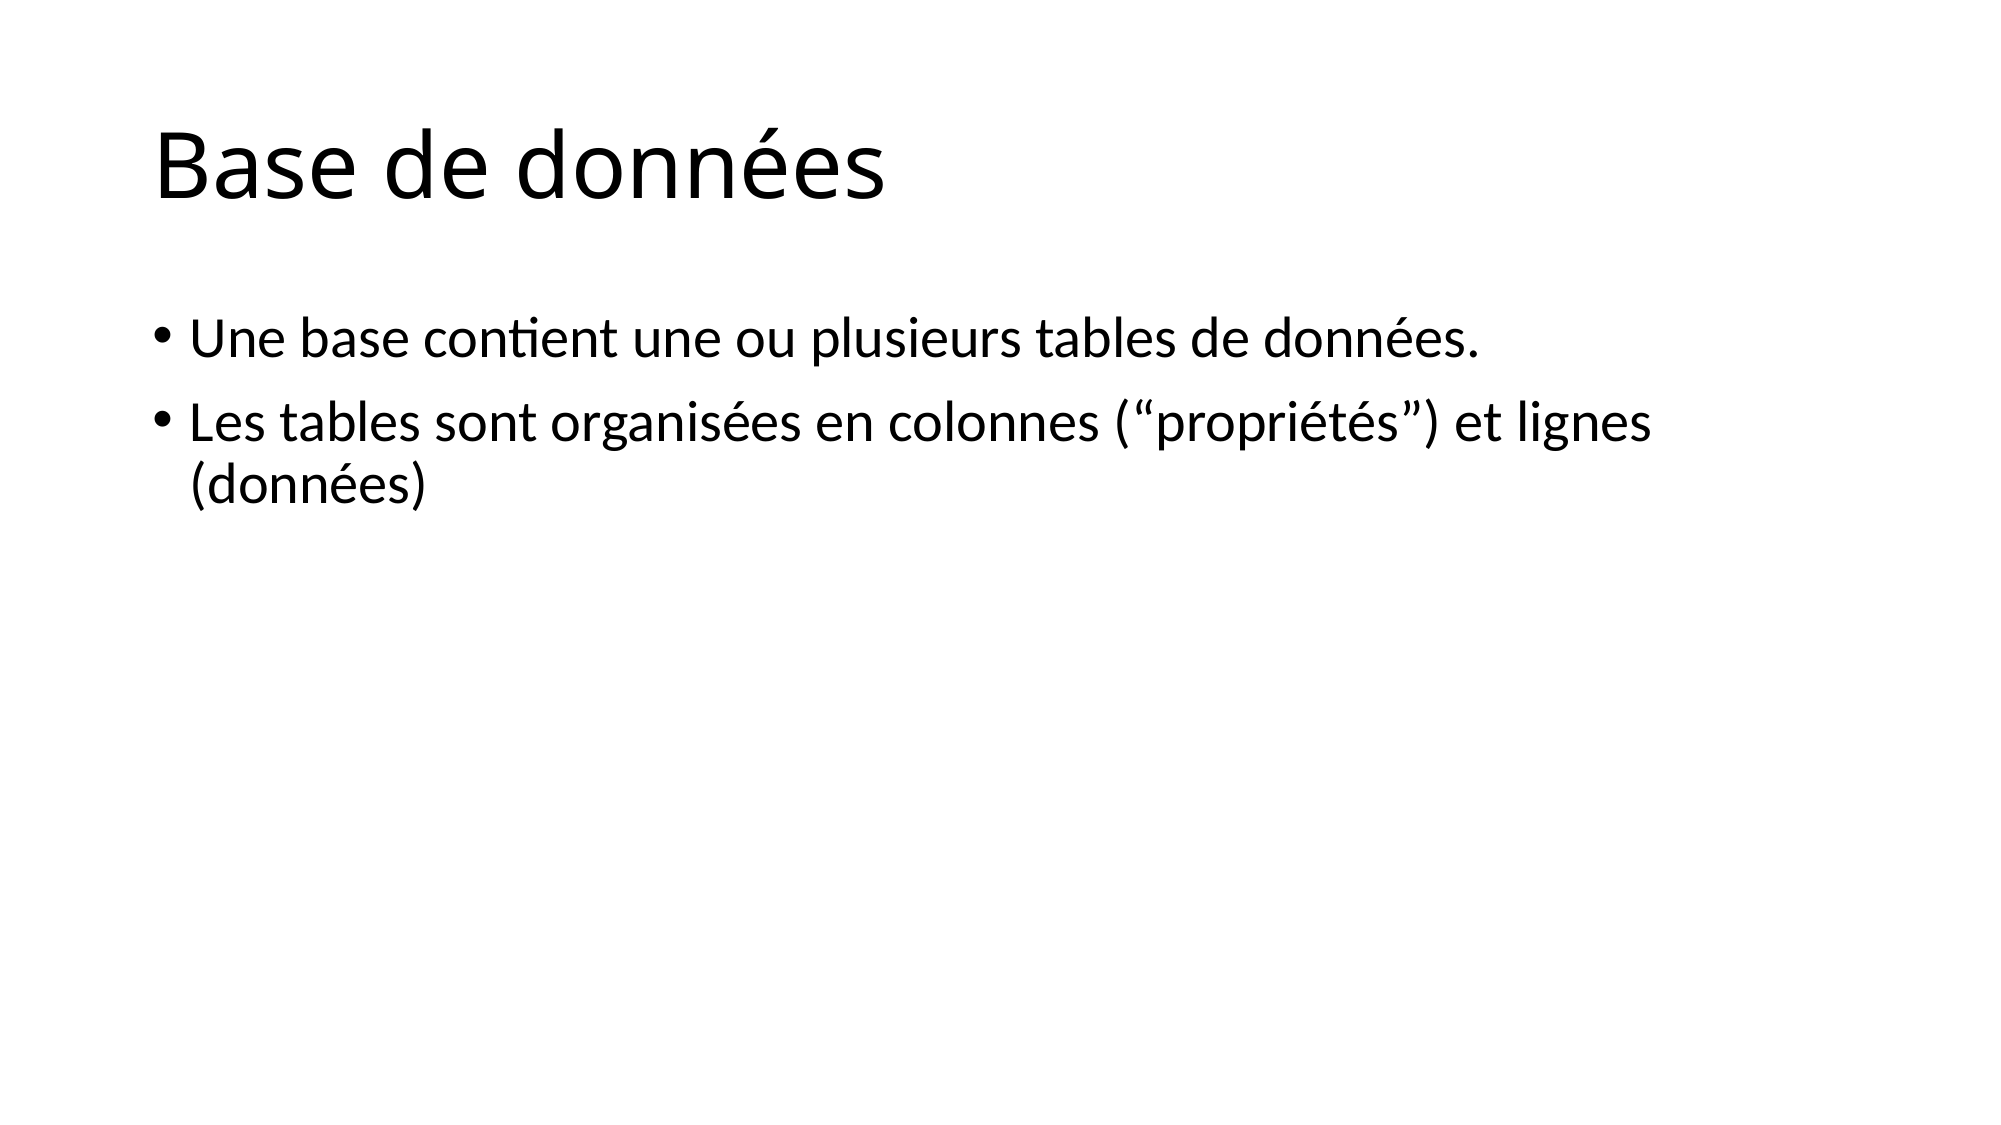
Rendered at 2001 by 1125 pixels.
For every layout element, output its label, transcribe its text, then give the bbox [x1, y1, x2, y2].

list Une base contient une ou plusieurs tables de données. Les tables sont organisées en colonnes (“propriétés”) et lignes (données) [137, 299, 1863, 1014]
title Base de données [137, 59, 1863, 278]
